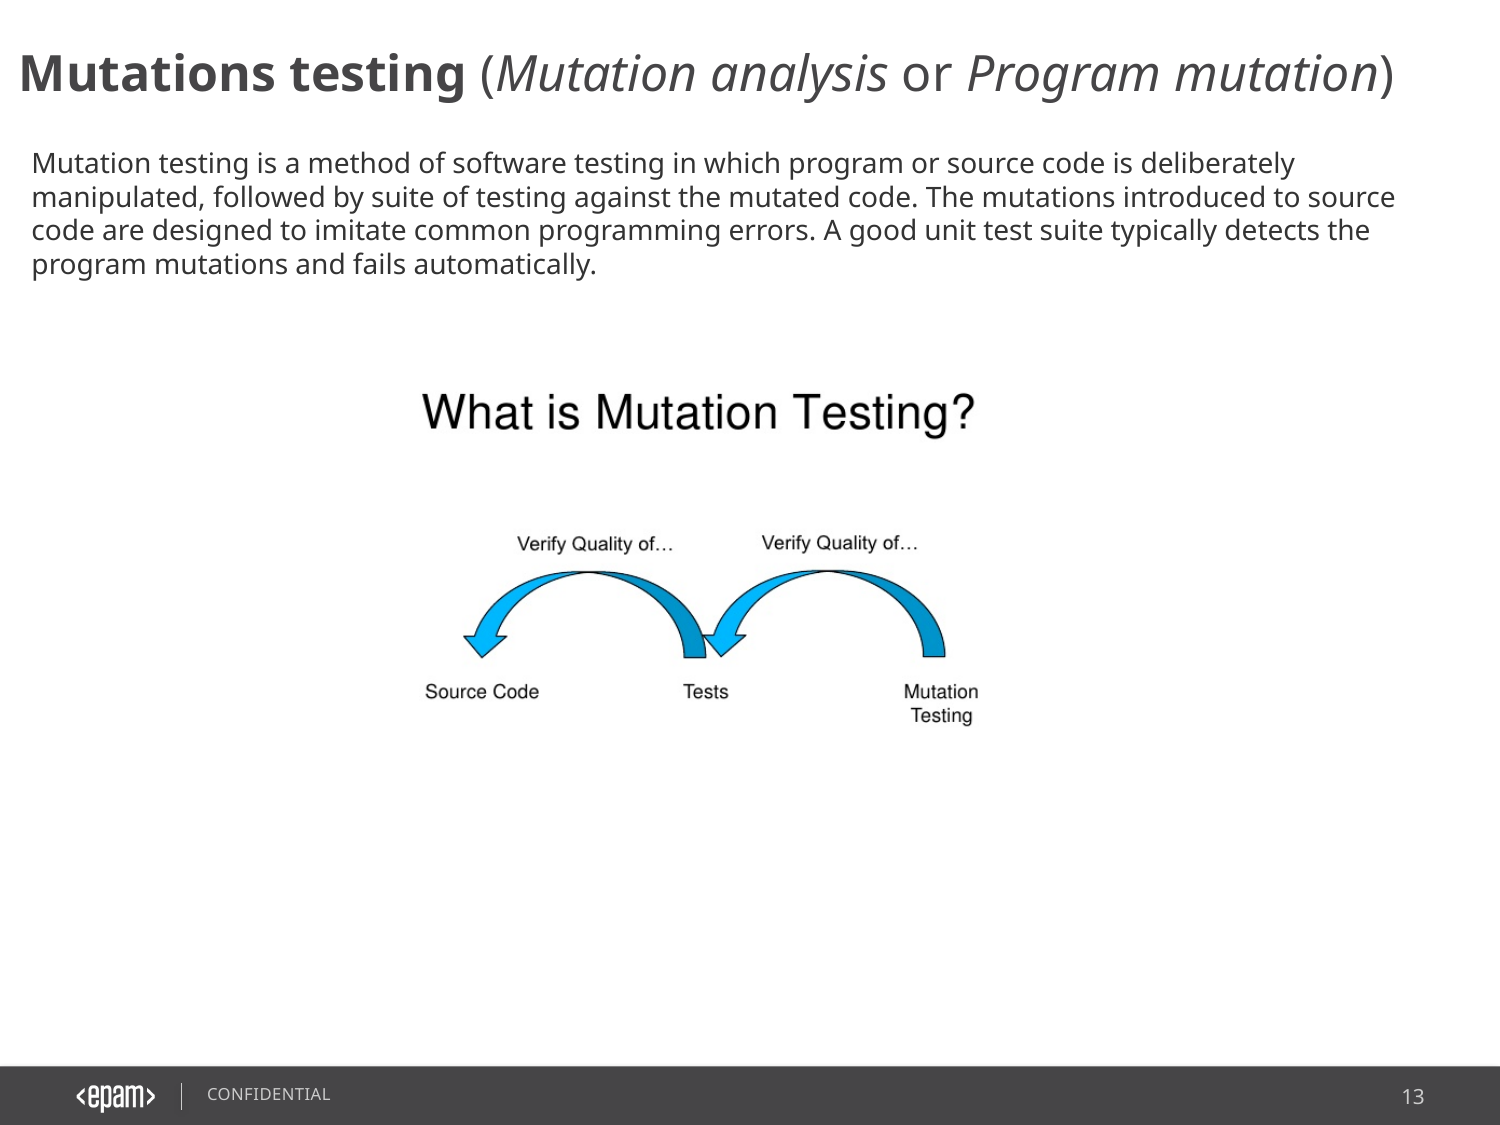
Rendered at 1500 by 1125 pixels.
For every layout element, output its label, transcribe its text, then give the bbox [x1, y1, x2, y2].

picture [76, 1085, 155, 1113]
text_box Mutations testing (Mutation analysis or Program mutation) [4, 34, 1409, 110]
text_box Mutation testing is a method of software testing in which program or source code is deliberately manipulated, followed by suite of testing against the mutated code. The mutations introduced to source code are designed to imitate common programming errors. A good unit test suite typically detects the program mutations and fails automatically. [16, 137, 1442, 322]
picture [306, 339, 1092, 929]
